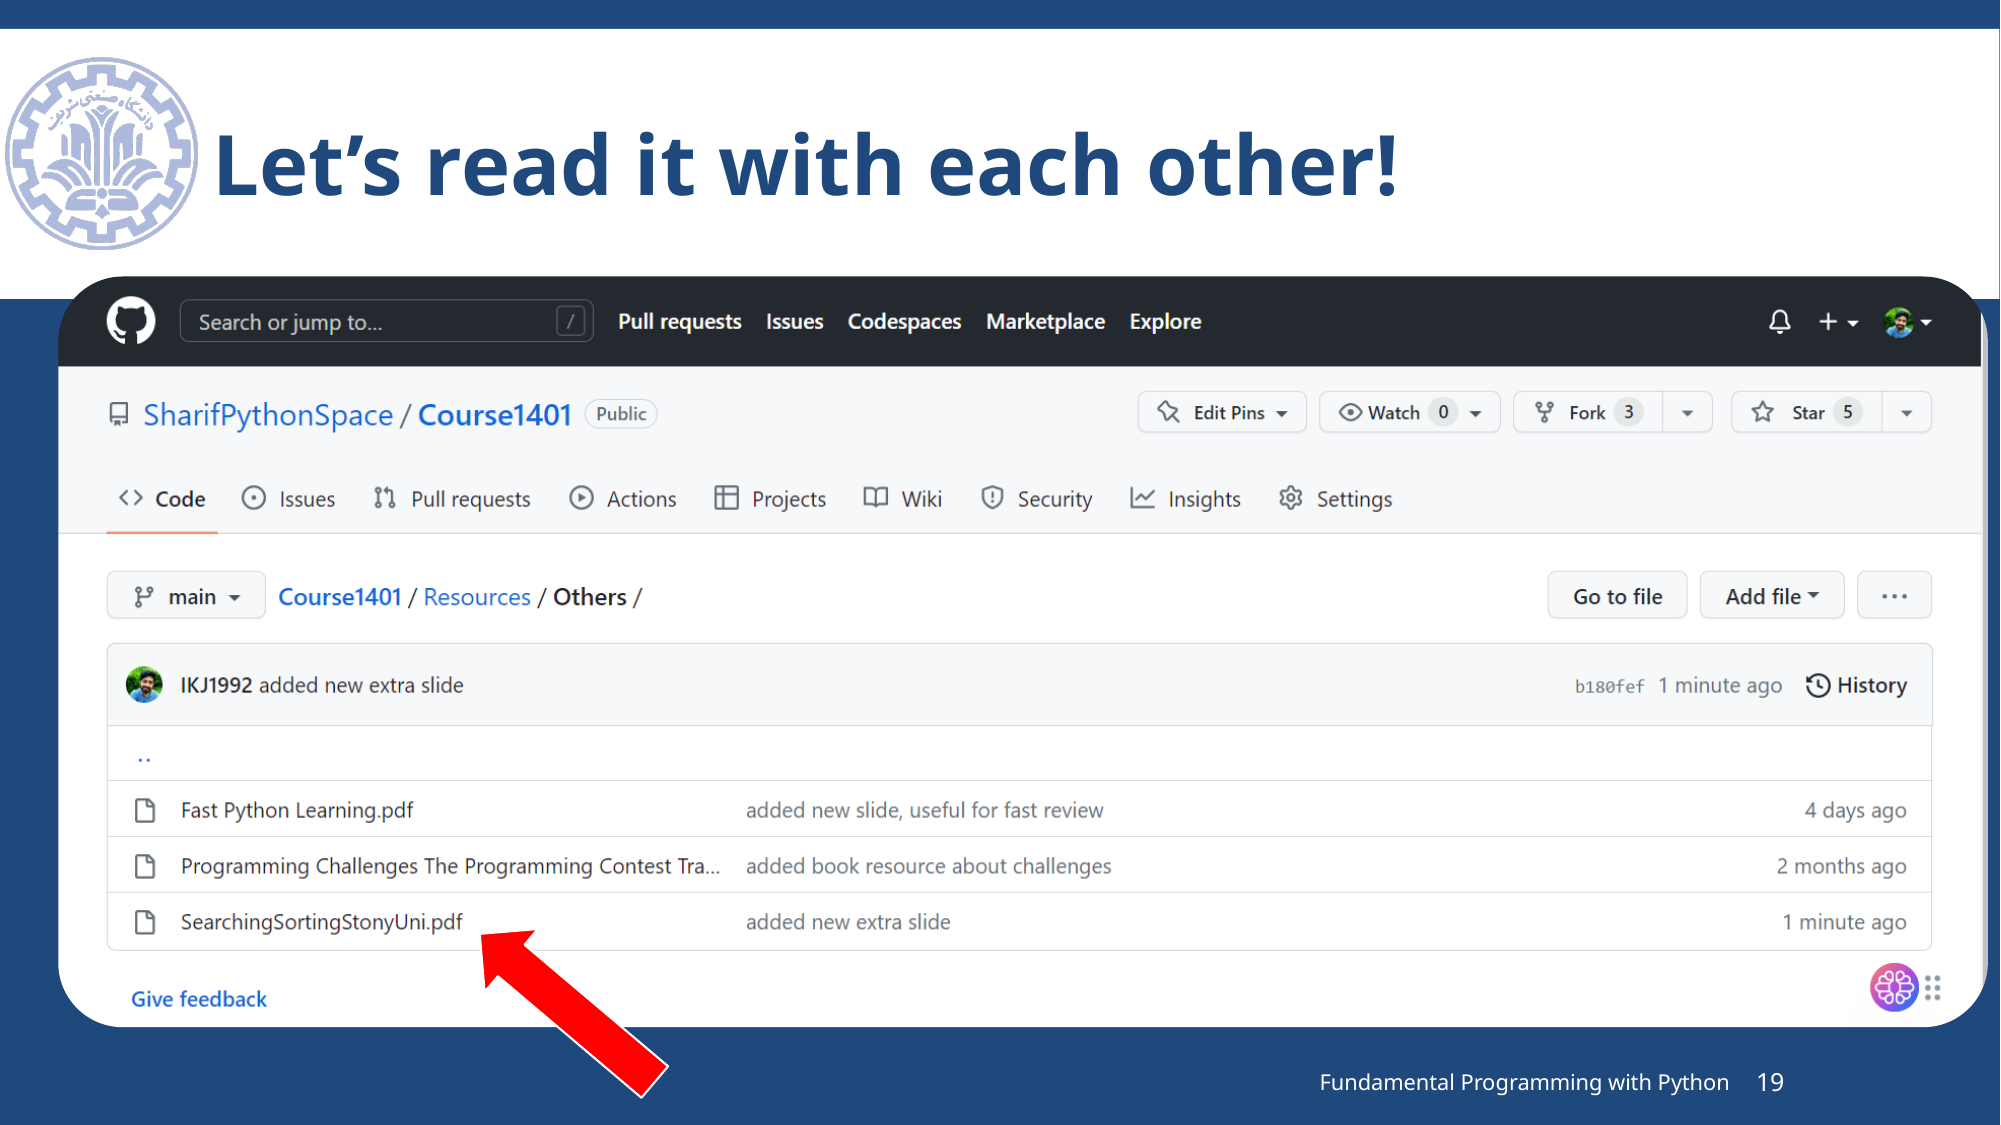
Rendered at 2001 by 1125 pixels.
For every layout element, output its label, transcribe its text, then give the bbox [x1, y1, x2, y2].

slide_number 19 [1748, 1053, 1904, 1114]
title Let’s read it with each other! [197, 46, 1803, 271]
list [58, 276, 1989, 1028]
footer Fundamental Programming with Python [918, 1053, 1746, 1114]
text_box [570, 1039, 669, 1099]
